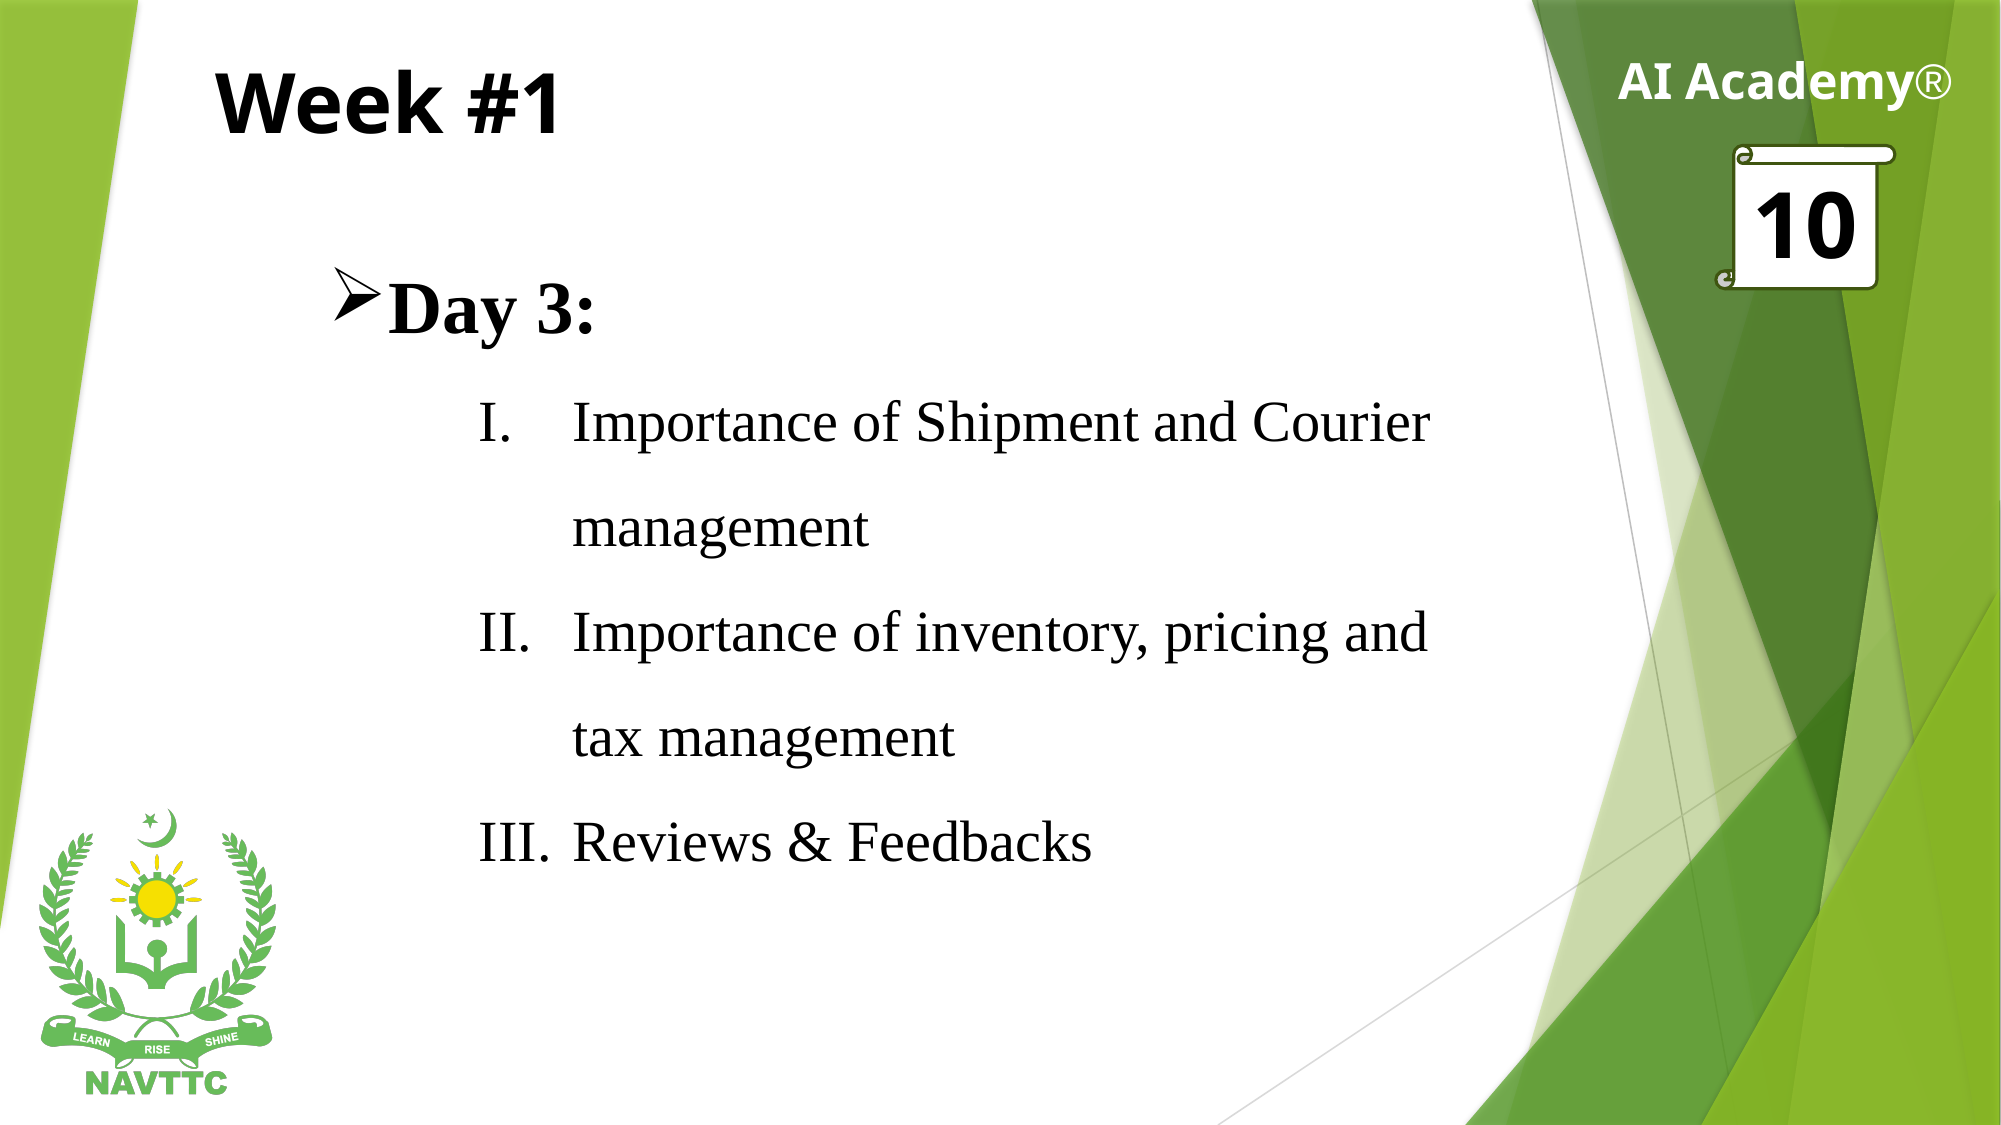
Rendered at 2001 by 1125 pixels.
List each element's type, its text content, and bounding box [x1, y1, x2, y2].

picture [0, 794, 315, 1110]
text_box AI Academy® [1604, 42, 2000, 118]
text_box Week #1 [201, 42, 583, 158]
text_box Day 3: Importance of Shipment and Courier management Importance of inventory, pricing and tax management Reviews & Feedbacks [314, 205, 1498, 881]
text_box 10 [1714, 143, 1897, 291]
